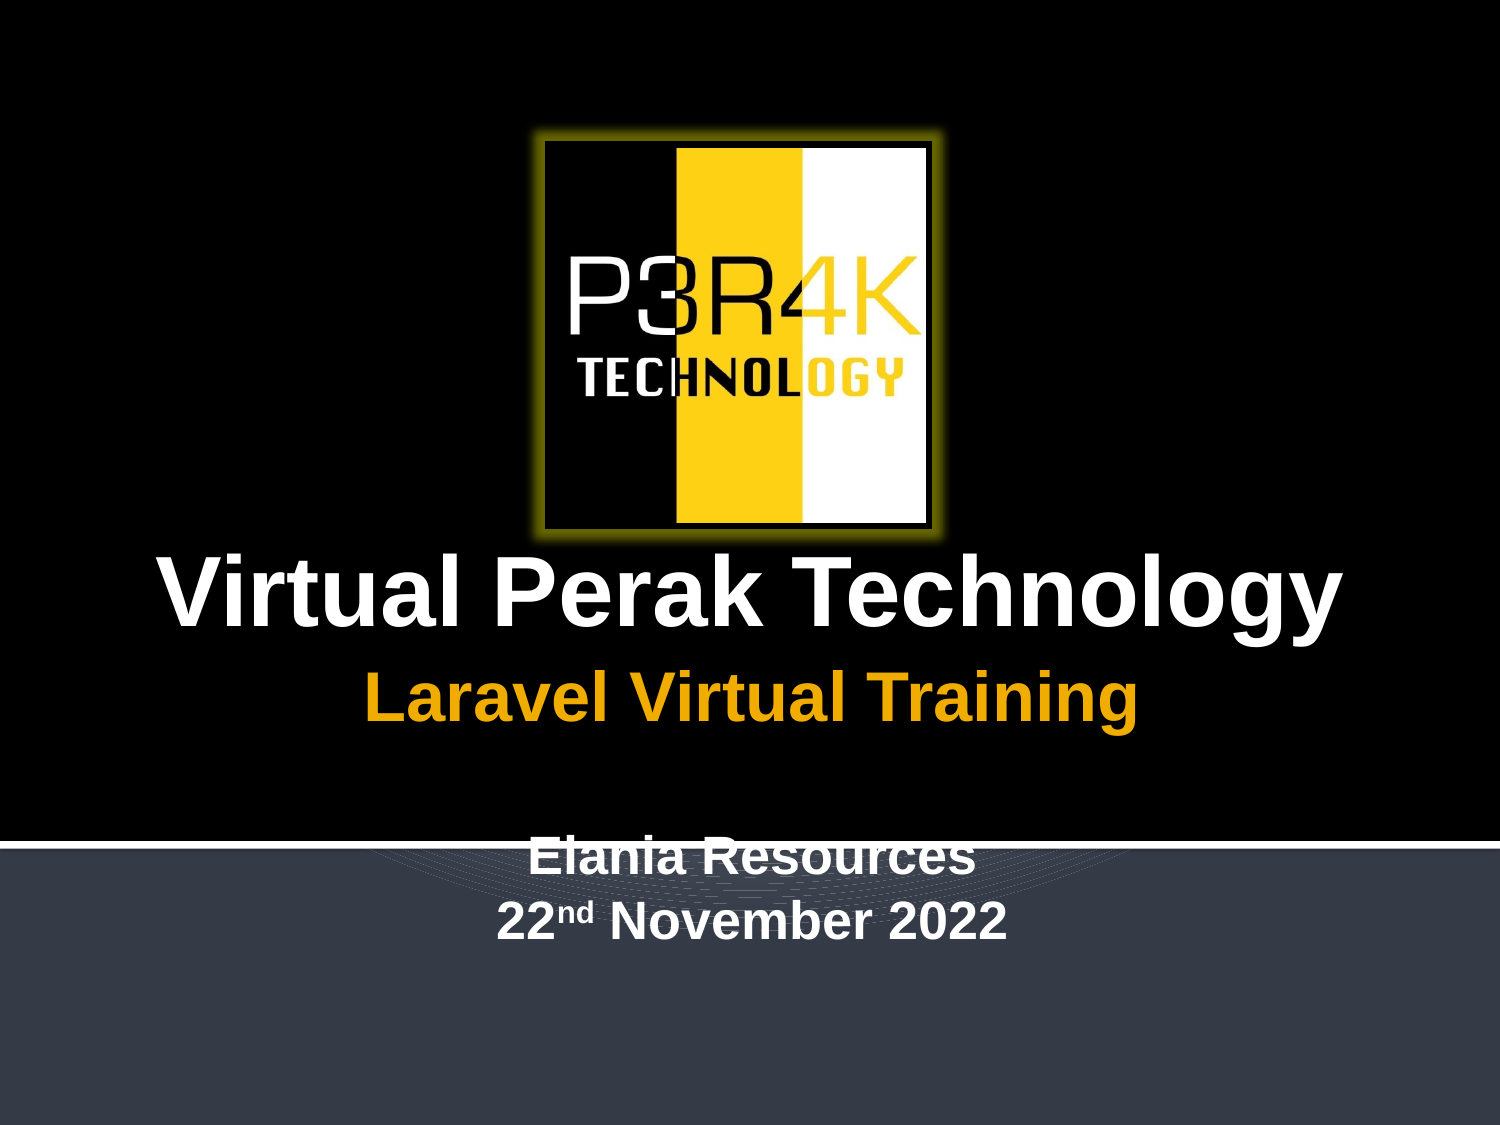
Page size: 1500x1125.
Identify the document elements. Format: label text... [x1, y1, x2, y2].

picture [550, 147, 926, 523]
title Laravel Virtual Training Elania Resources 22nd November 2022 [86, 651, 1412, 1035]
title Elania Resources [528, 400, 536, 544]
subtitle Virtual Perak Technology [35, 400, 1454, 647]
